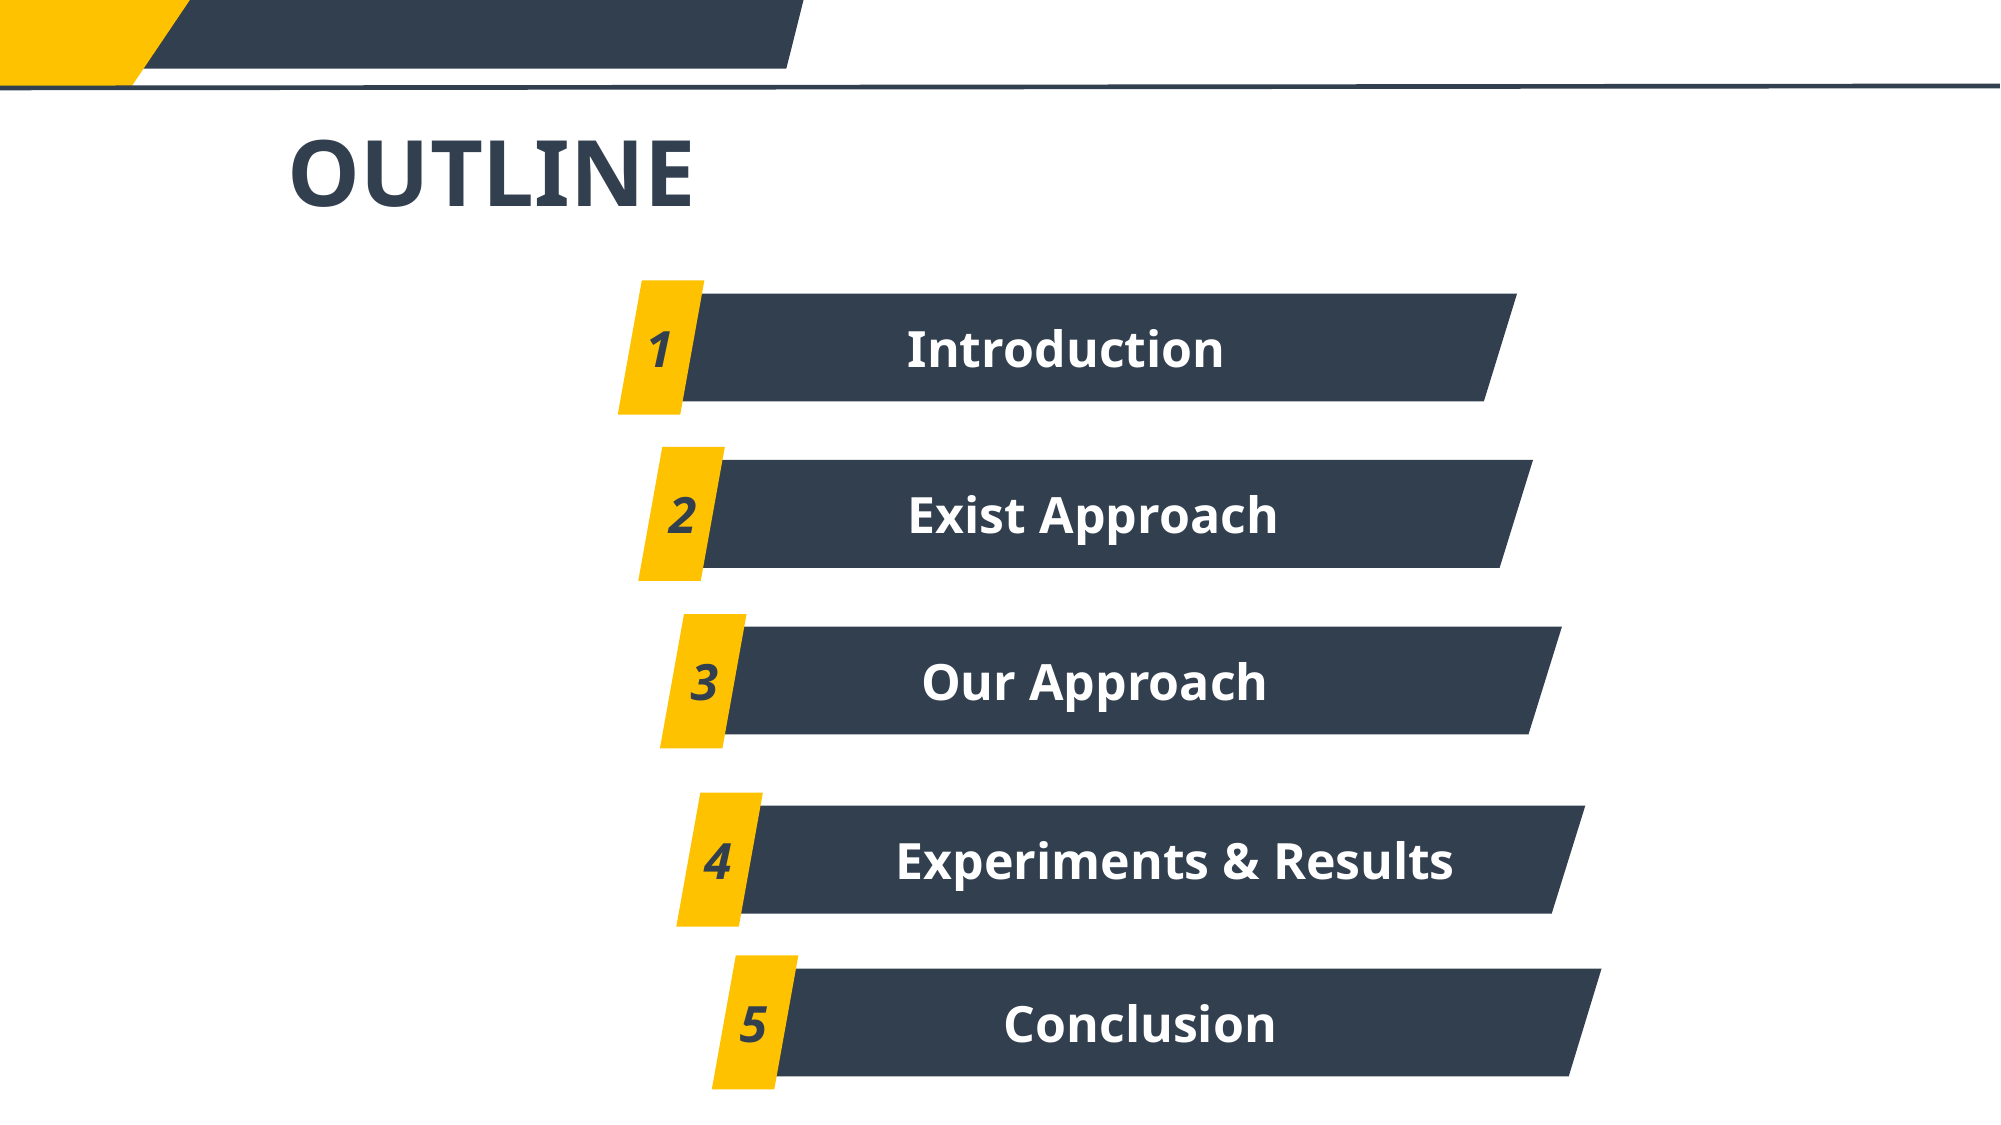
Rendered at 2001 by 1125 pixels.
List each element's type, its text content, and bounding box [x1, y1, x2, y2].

text_box OUTLINE [78, 90, 907, 233]
text_box [637, 445, 727, 582]
text_box [710, 954, 800, 1091]
text_box Experiments & Results [881, 821, 1869, 897]
text_box [658, 613, 748, 750]
text_box [684, 292, 1519, 403]
text_box [616, 279, 706, 416]
text_box [0, 0, 192, 85]
text_box [675, 791, 765, 928]
text_box Our Approach [906, 643, 1402, 719]
text_box [778, 967, 1603, 1078]
text_box 5 [724, 984, 764, 1060]
text_box 1 [630, 309, 670, 385]
text_box 2 [654, 476, 694, 551]
text_box [743, 804, 1587, 915]
text_box [705, 458, 1535, 569]
text_box 3 [675, 643, 715, 719]
text_box 4 [689, 821, 729, 897]
text_box [726, 625, 1564, 736]
text_box Introduction [893, 309, 1337, 385]
text_box Exist Approach [893, 476, 1324, 551]
text_box [145, 0, 805, 70]
text_box Conclusion [989, 984, 1841, 1060]
